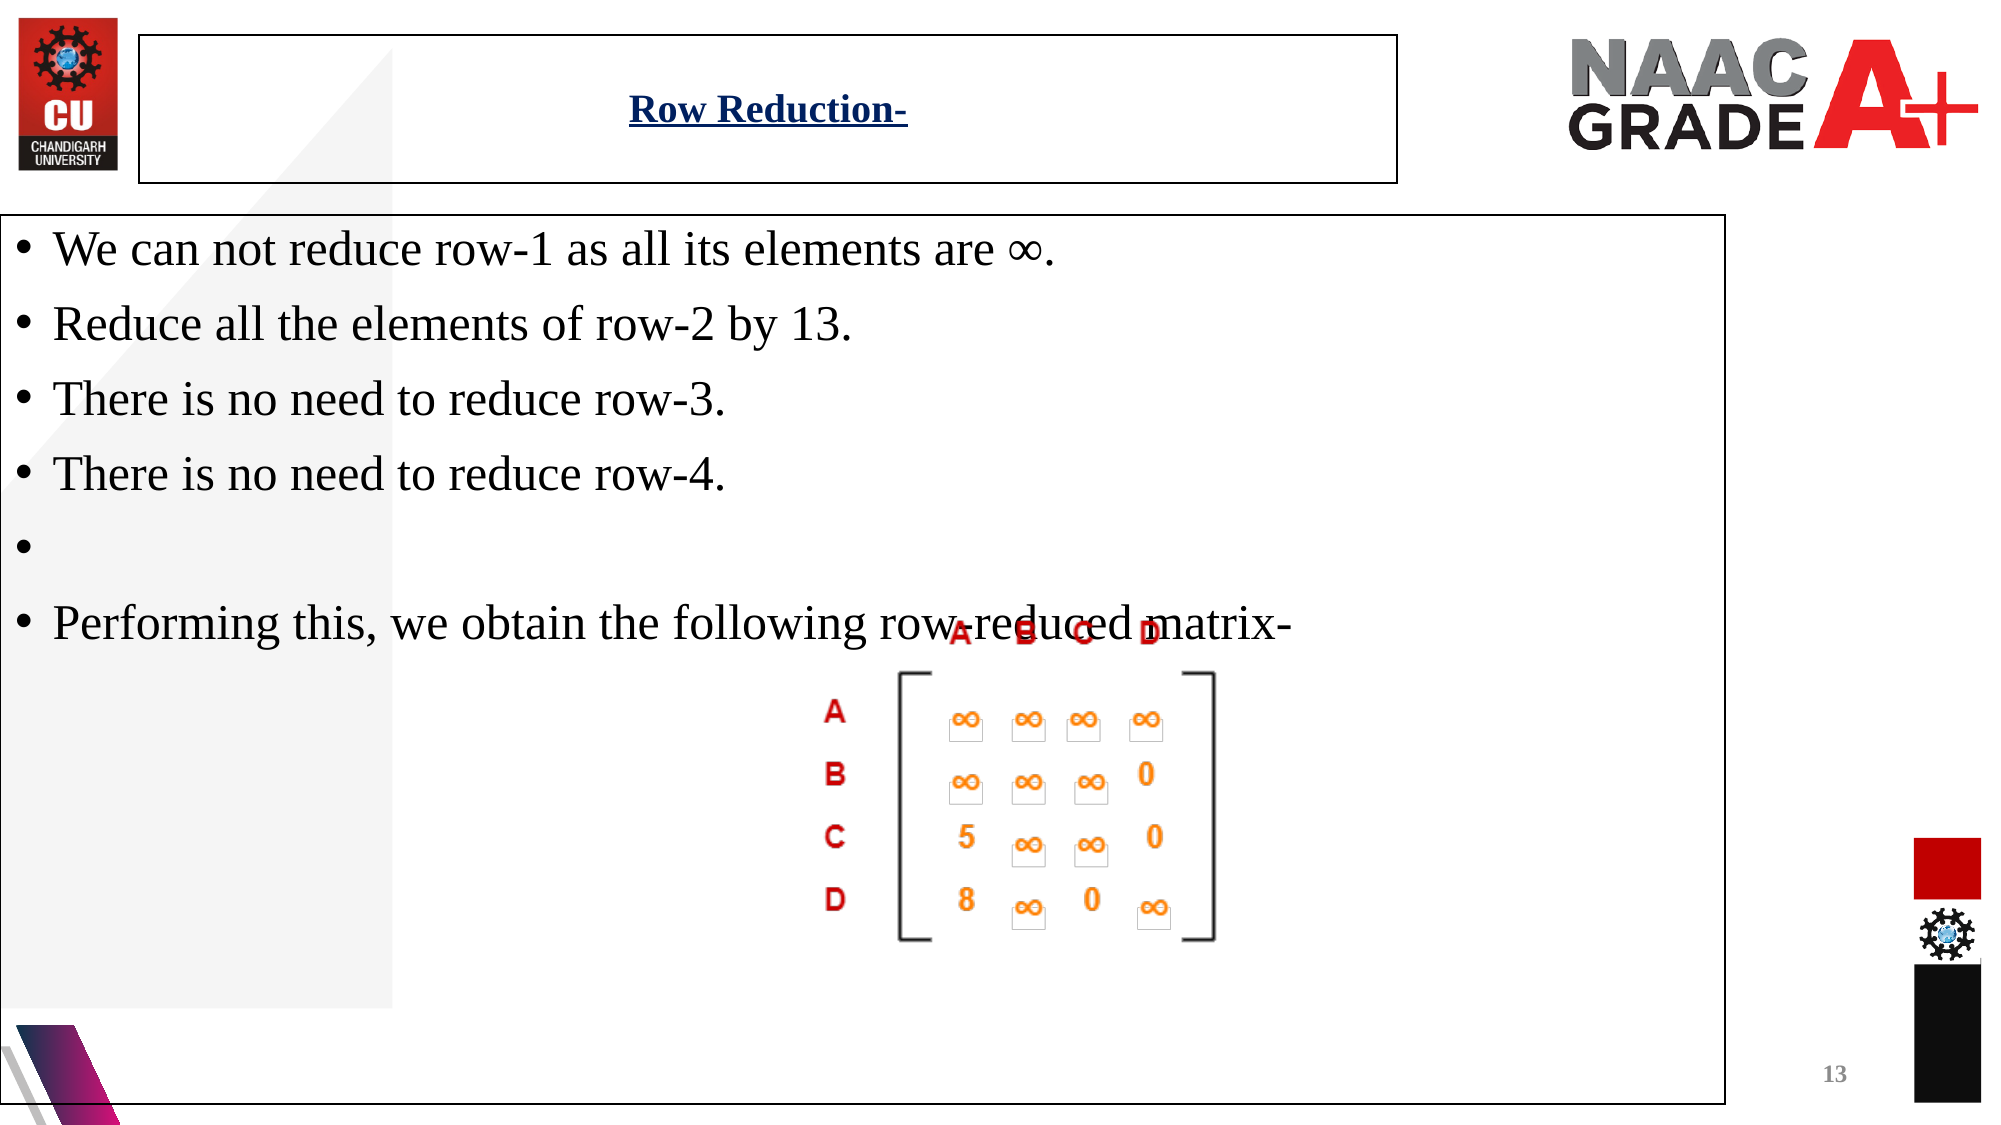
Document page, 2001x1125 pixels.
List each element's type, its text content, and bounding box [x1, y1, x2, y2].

slide_number 13 [1726, 1042, 1863, 1103]
picture [821, 610, 1218, 944]
list We can not reduce row-1 as all its elements are ∞. Reduce all the elements of row-2 by 13. There is no need to reduce row-3. There is no need to reduce row-4. Performing this, we obtain the following row-reduced matrix- [0, 214, 1726, 1105]
picture [18, 17, 118, 171]
picture [1568, 37, 1981, 150]
title Row Reduction- [138, 34, 1398, 184]
